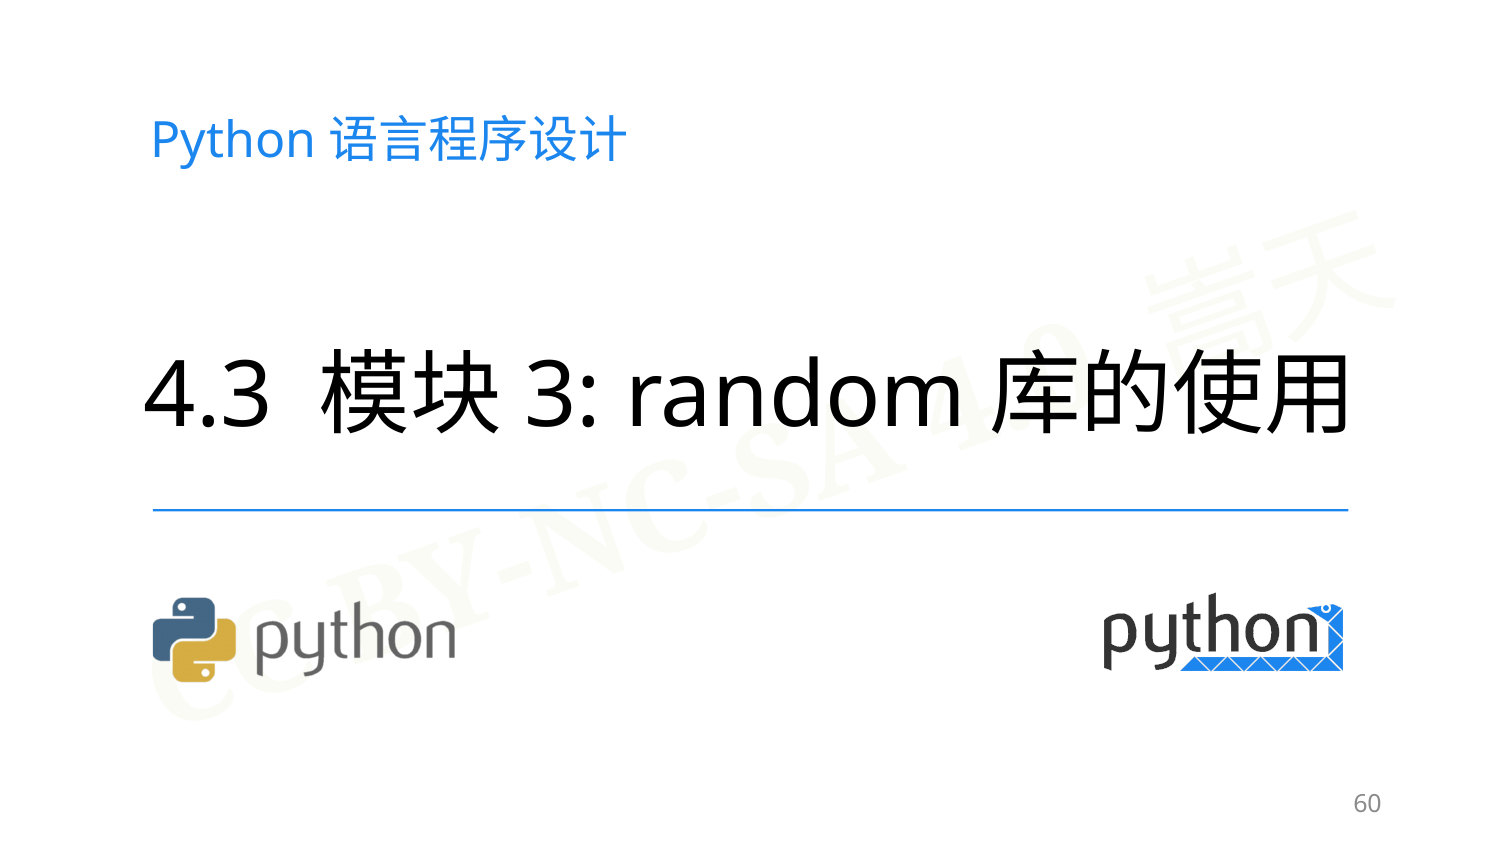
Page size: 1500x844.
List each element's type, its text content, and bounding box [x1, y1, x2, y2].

slide_number 60 [1059, 782, 1397, 828]
picture [1095, 586, 1349, 676]
text_box Python语言程序设计 [135, 100, 644, 176]
text_box 4.3 模块3: random库的使用 [0, 279, 1500, 448]
picture [152, 595, 455, 692]
